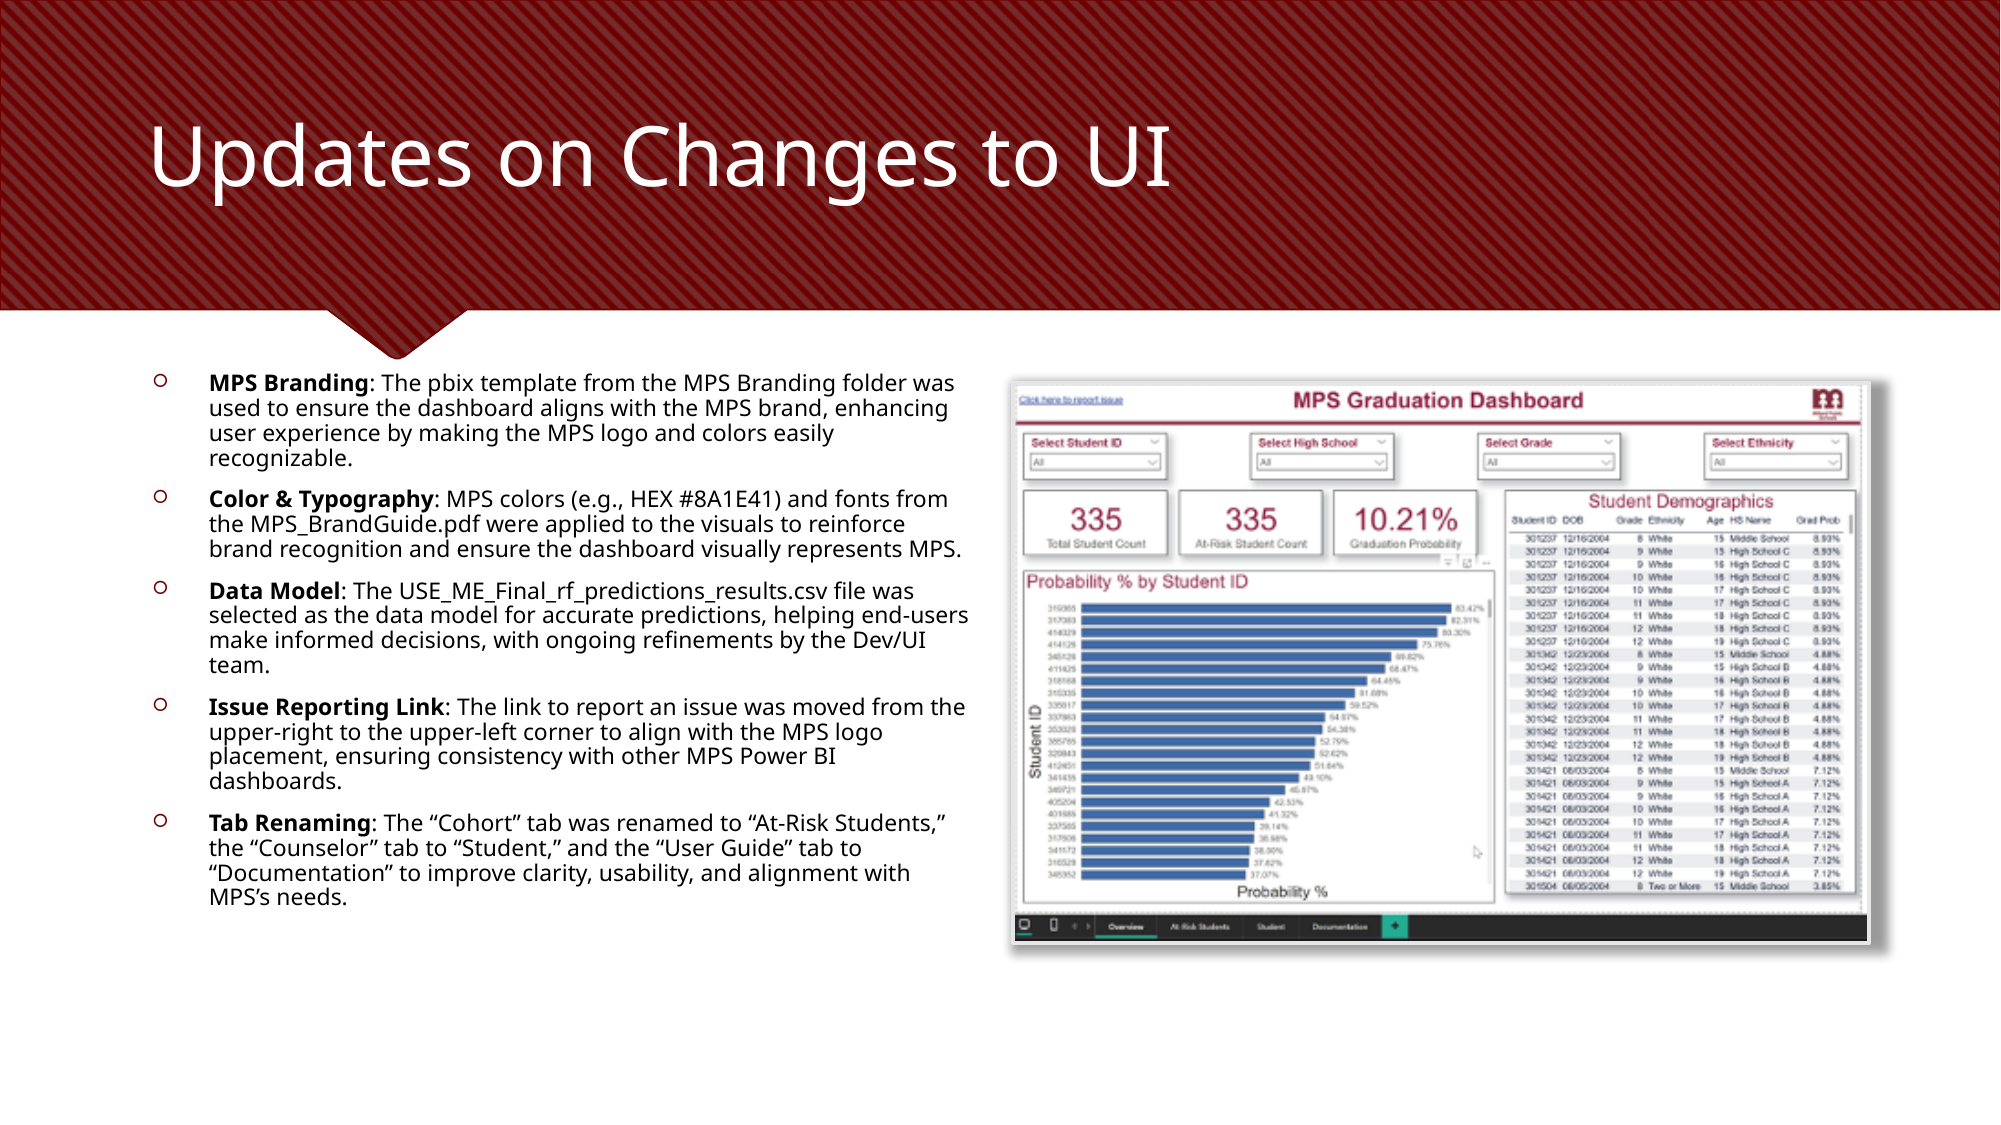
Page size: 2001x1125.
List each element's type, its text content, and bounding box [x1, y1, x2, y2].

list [1014, 384, 1868, 942]
title Updates on Changes to UI [132, 73, 1868, 233]
list MPS Branding: The pbix template from the MPS Branding folder was used to ensure the dashboard aligns with the MPS brand, enhancing user experience by making the MPS logo and colors easily recognizable. Color & Typography: MPS colors (e.g., HEX #8A1E41) and fonts from the MPS_BrandGuide.pdf were applied to the visuals to reinforce brand recognition and ensure the dashboard visually represents MPS. Data Model: The USE_ME_Final_rf_predictions_results.csv file was selected as the data model for accurate predictions, helping end-users make informed decisions, with ongoing refinements by the Dev/UI team. Issue Reporting Link: The link to report an issue was moved from the upper-right to the upper-left corner to align with the MPS logo placement, ensuring consistency with other MPS Power BI dashboards. Tab Renaming: The “Cohort” tab was renamed to “At-Risk Students,” the “Counselor” tab to “Student,” and the “User Guide” tab to “Documentation” to improve clarity, usability, and alignment with MPS’s needs. [137, 364, 988, 962]
